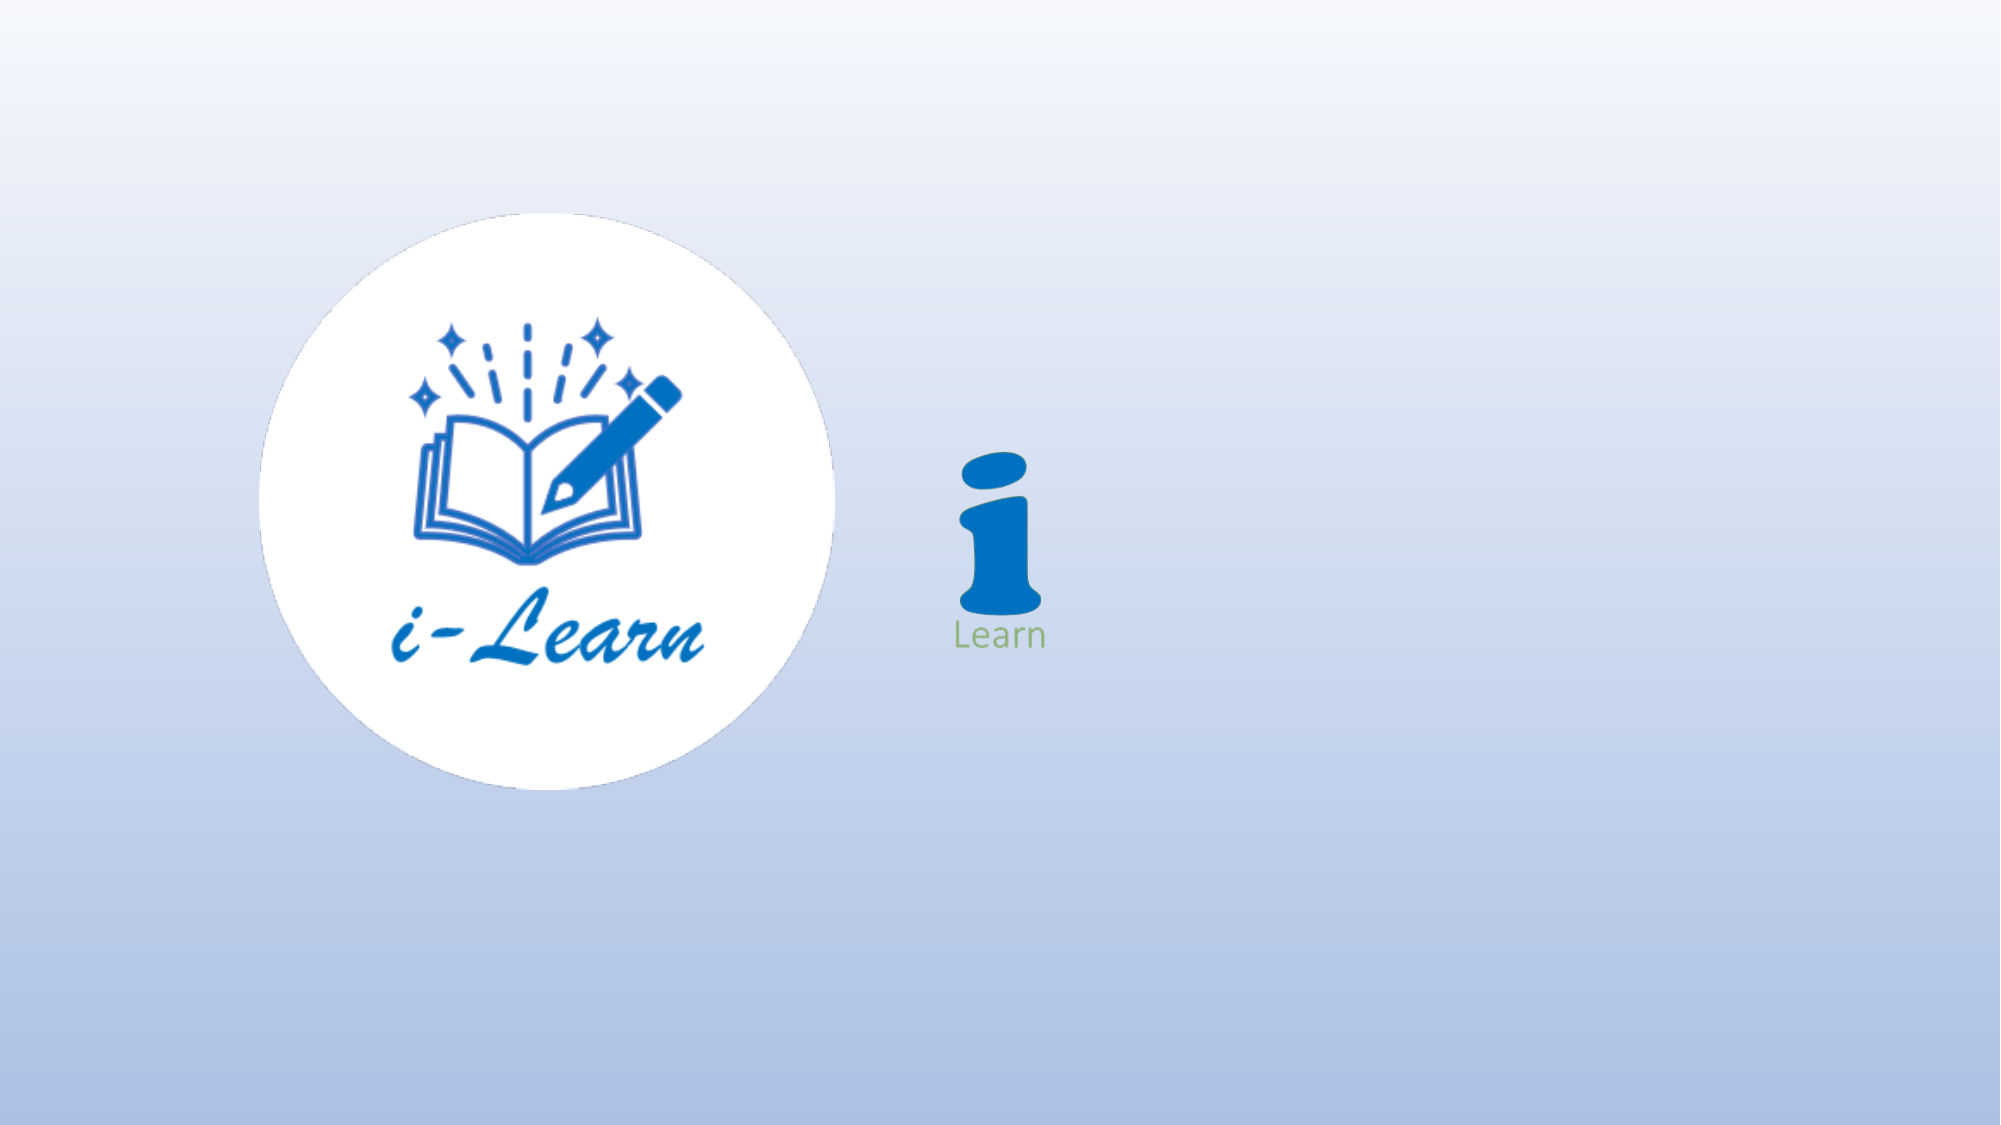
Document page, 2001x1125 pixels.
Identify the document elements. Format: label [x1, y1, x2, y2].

picture [259, 212, 1188, 815]
